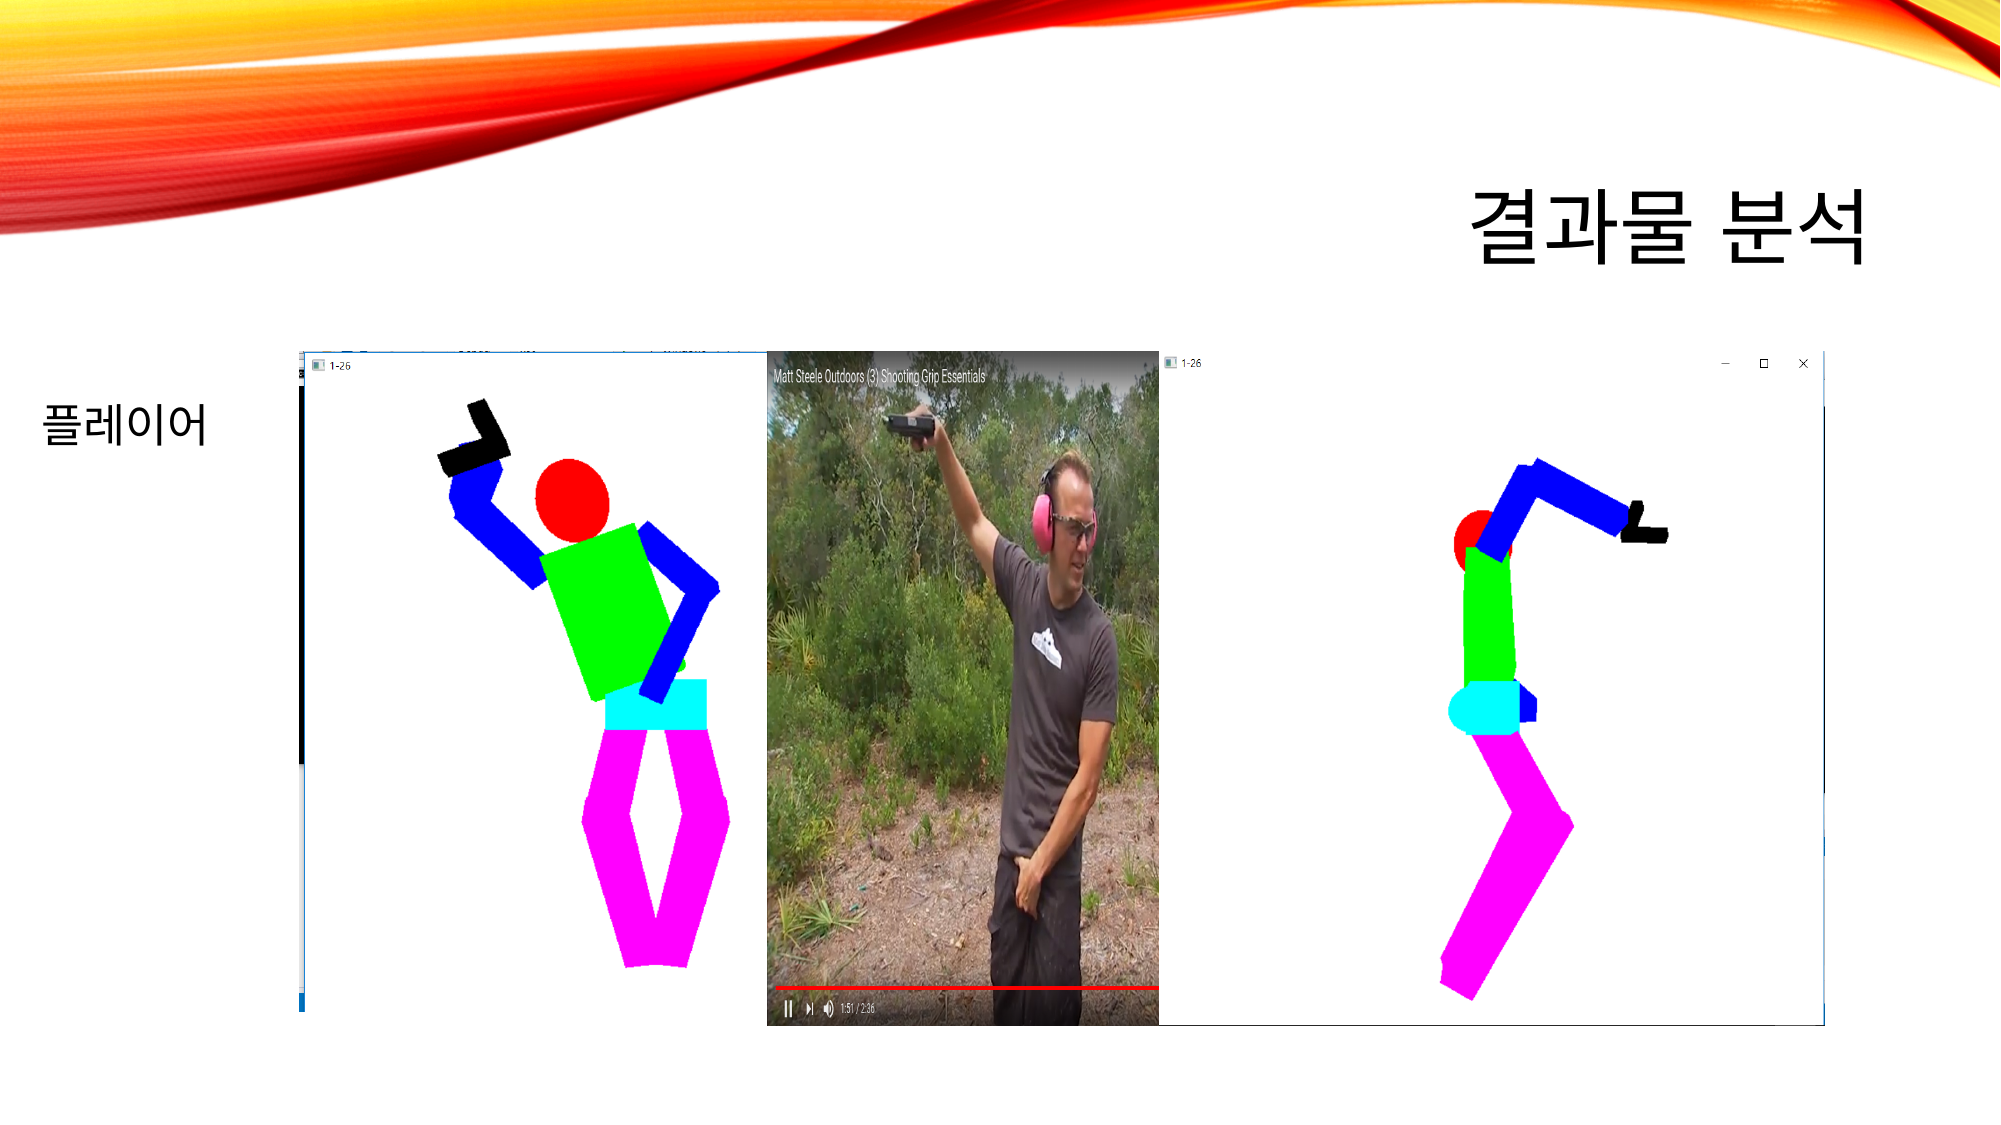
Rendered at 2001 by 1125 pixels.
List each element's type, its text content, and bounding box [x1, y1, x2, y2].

picture [0, 0, 2000, 237]
title 결과물 분석 [474, 125, 1888, 338]
picture [299, 351, 1826, 1026]
list 플레이어 [26, 249, 1802, 910]
